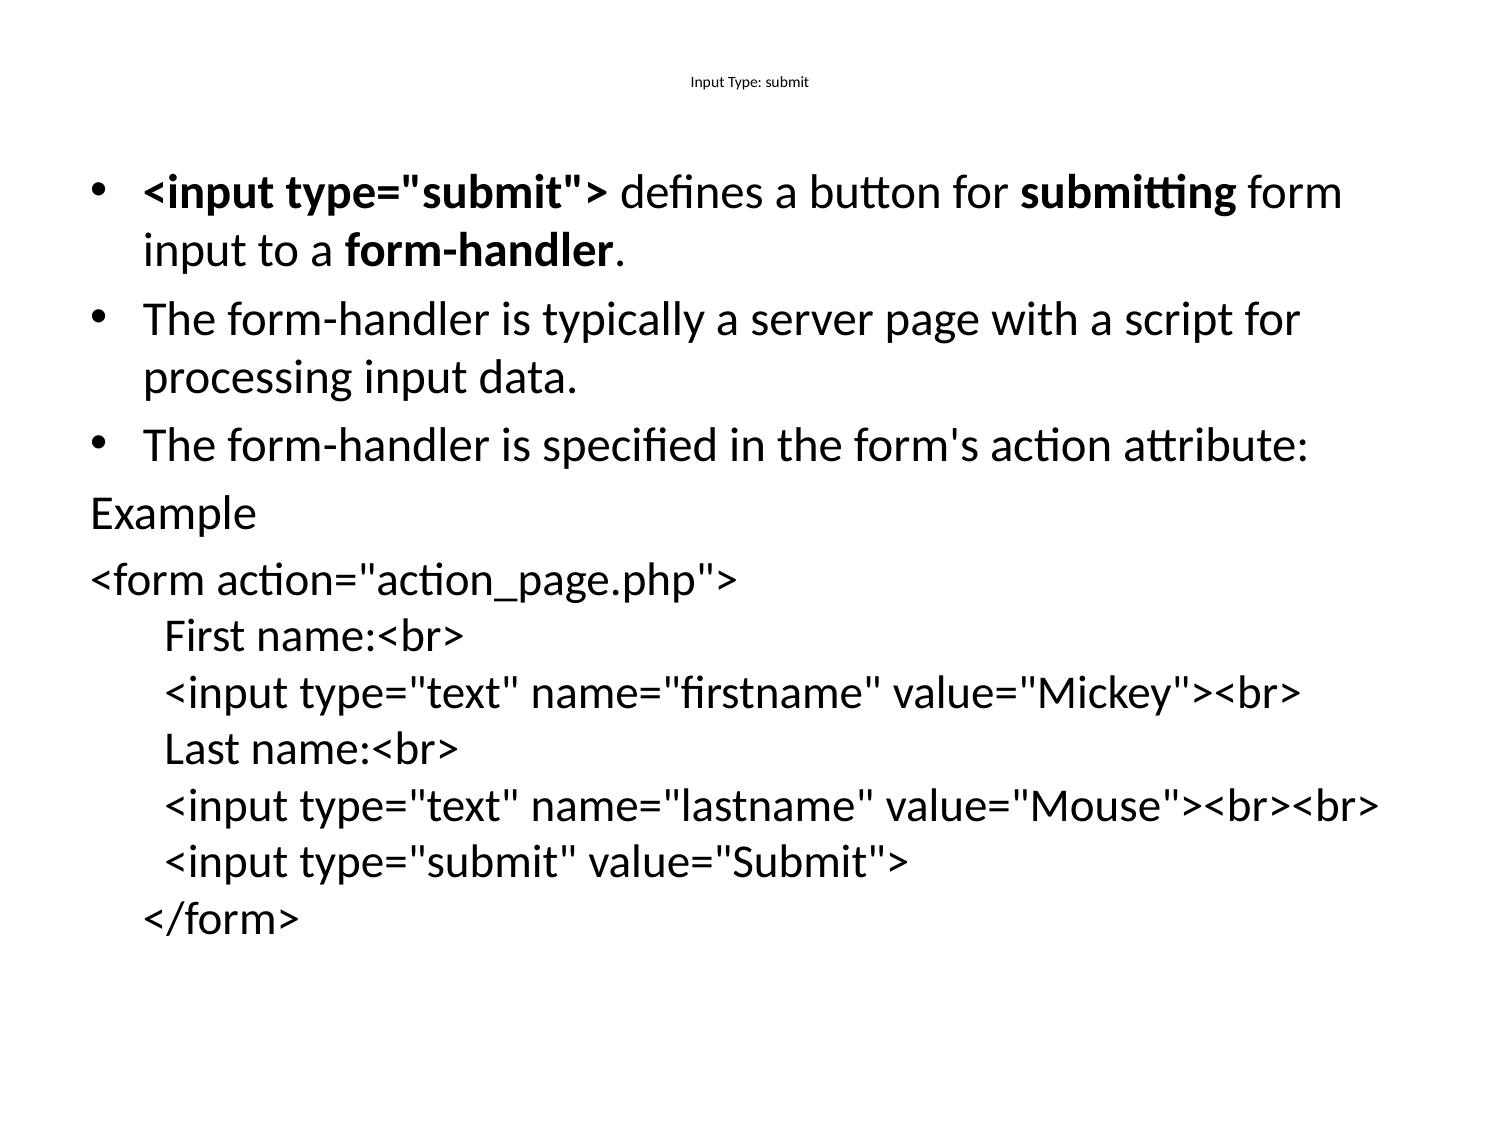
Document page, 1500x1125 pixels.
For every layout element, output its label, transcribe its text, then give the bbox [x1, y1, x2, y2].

list <input type="submit"> defines a button for submitting form input to a form-handler. The form-handler is typically a server page with a script for processing input data. The form-handler is specified in the form's action attribute: Example <form action="action_page.php"> First name:<br> <input type="text" name="firstname" value="Mickey"><br> Last name:<br> <input type="text" name="lastname" value="Mouse"><br><br> <input type="submit" value="Submit"> </form> [75, 152, 1425, 1005]
title Input Type: submit [75, 45, 1425, 118]
